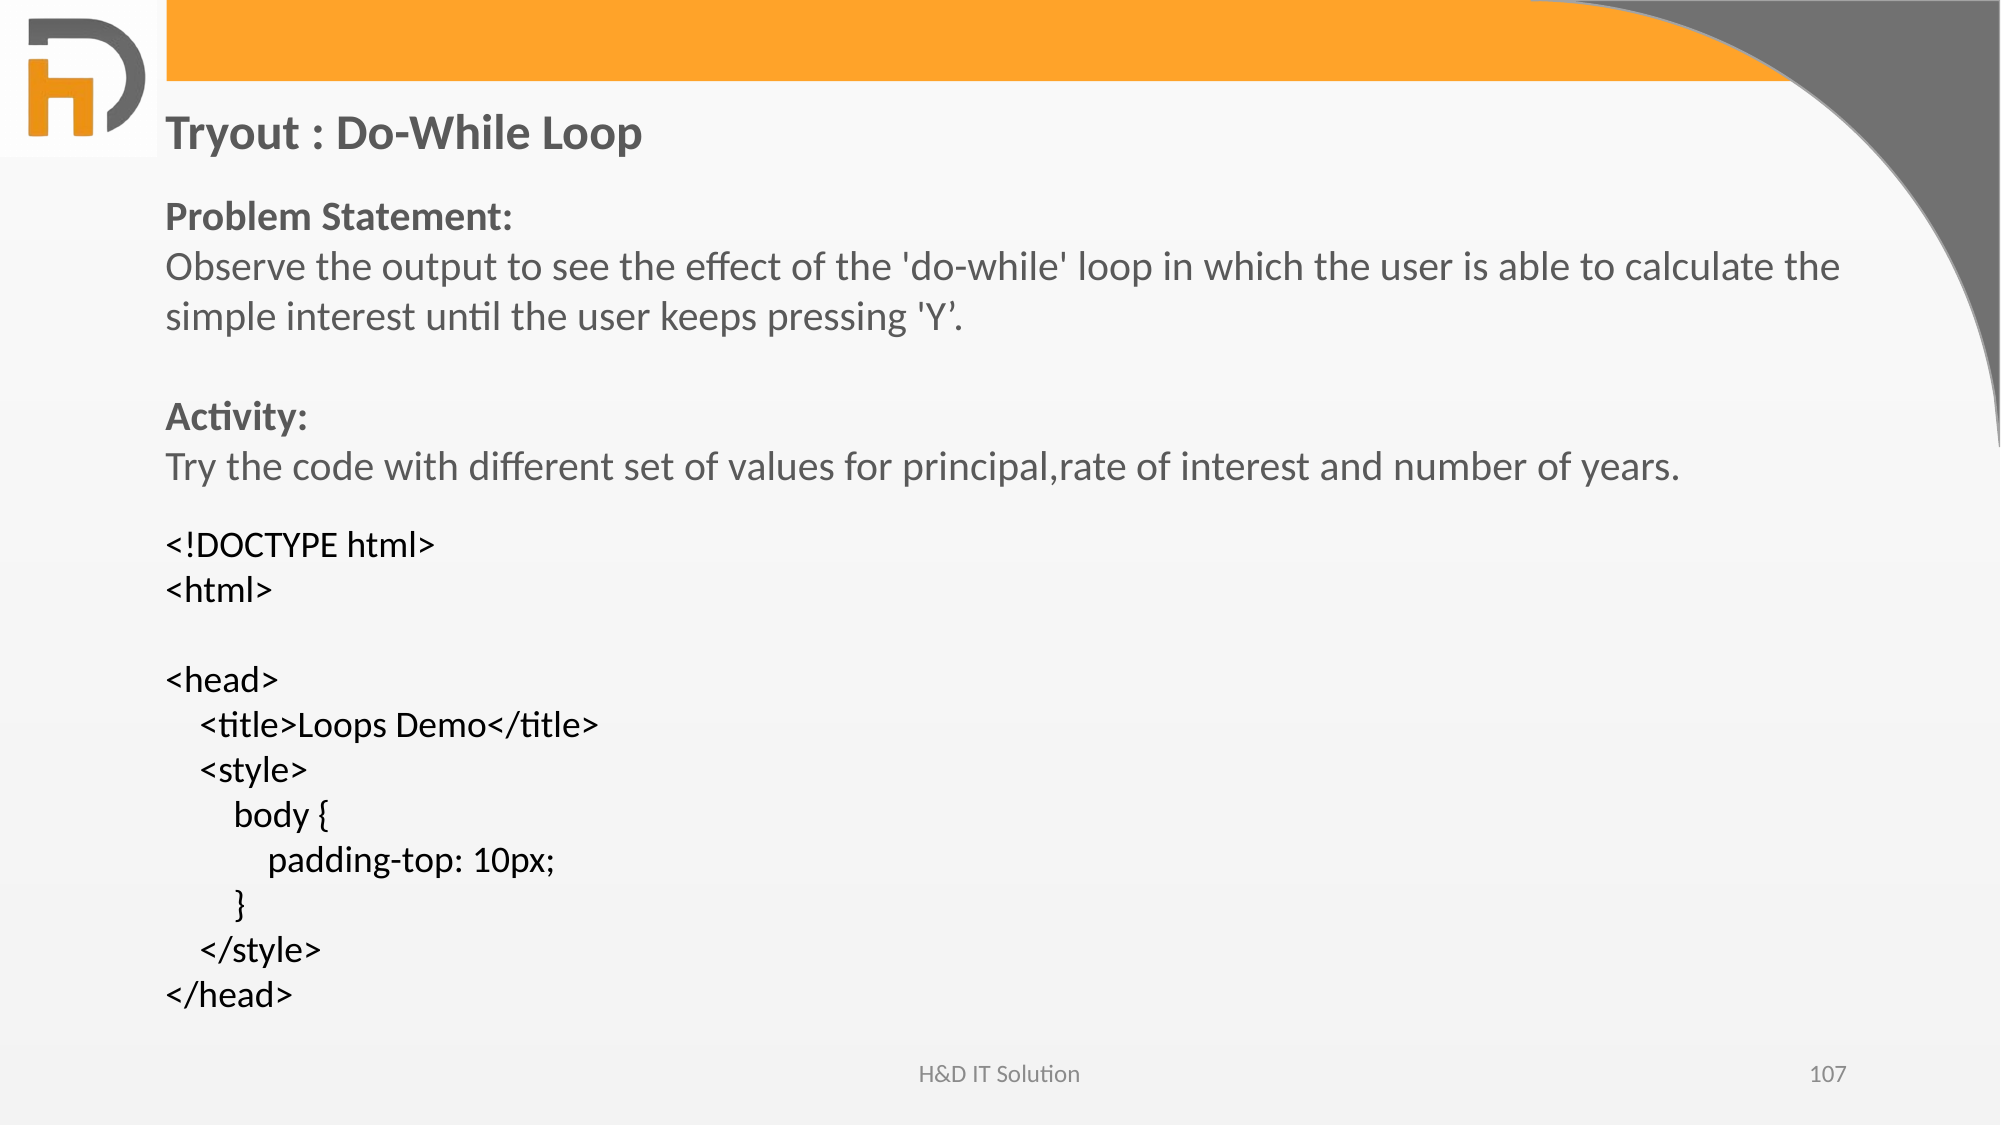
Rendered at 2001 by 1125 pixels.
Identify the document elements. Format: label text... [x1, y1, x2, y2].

footer H&D IT Solution [662, 1068, 1338, 1103]
text_box Tryout : Do-While Loop [150, 91, 1152, 167]
slide_number 107 [1412, 1042, 1863, 1103]
picture [0, 0, 157, 157]
text_box <!DOCTYPE html> <html> <head> <title>Loops Demo</title> <style> body { padding-top: 10px; } </style> </head> [150, 513, 1841, 1068]
text_box Problem Statement: Observe the output to see the effect of the 'do-while' loop in which the user is able to calculate the simple interest until the user keeps pressing 'Y’. Activity: Try the code with different set of values for principal,rate of interest and number of years. [150, 181, 1924, 497]
